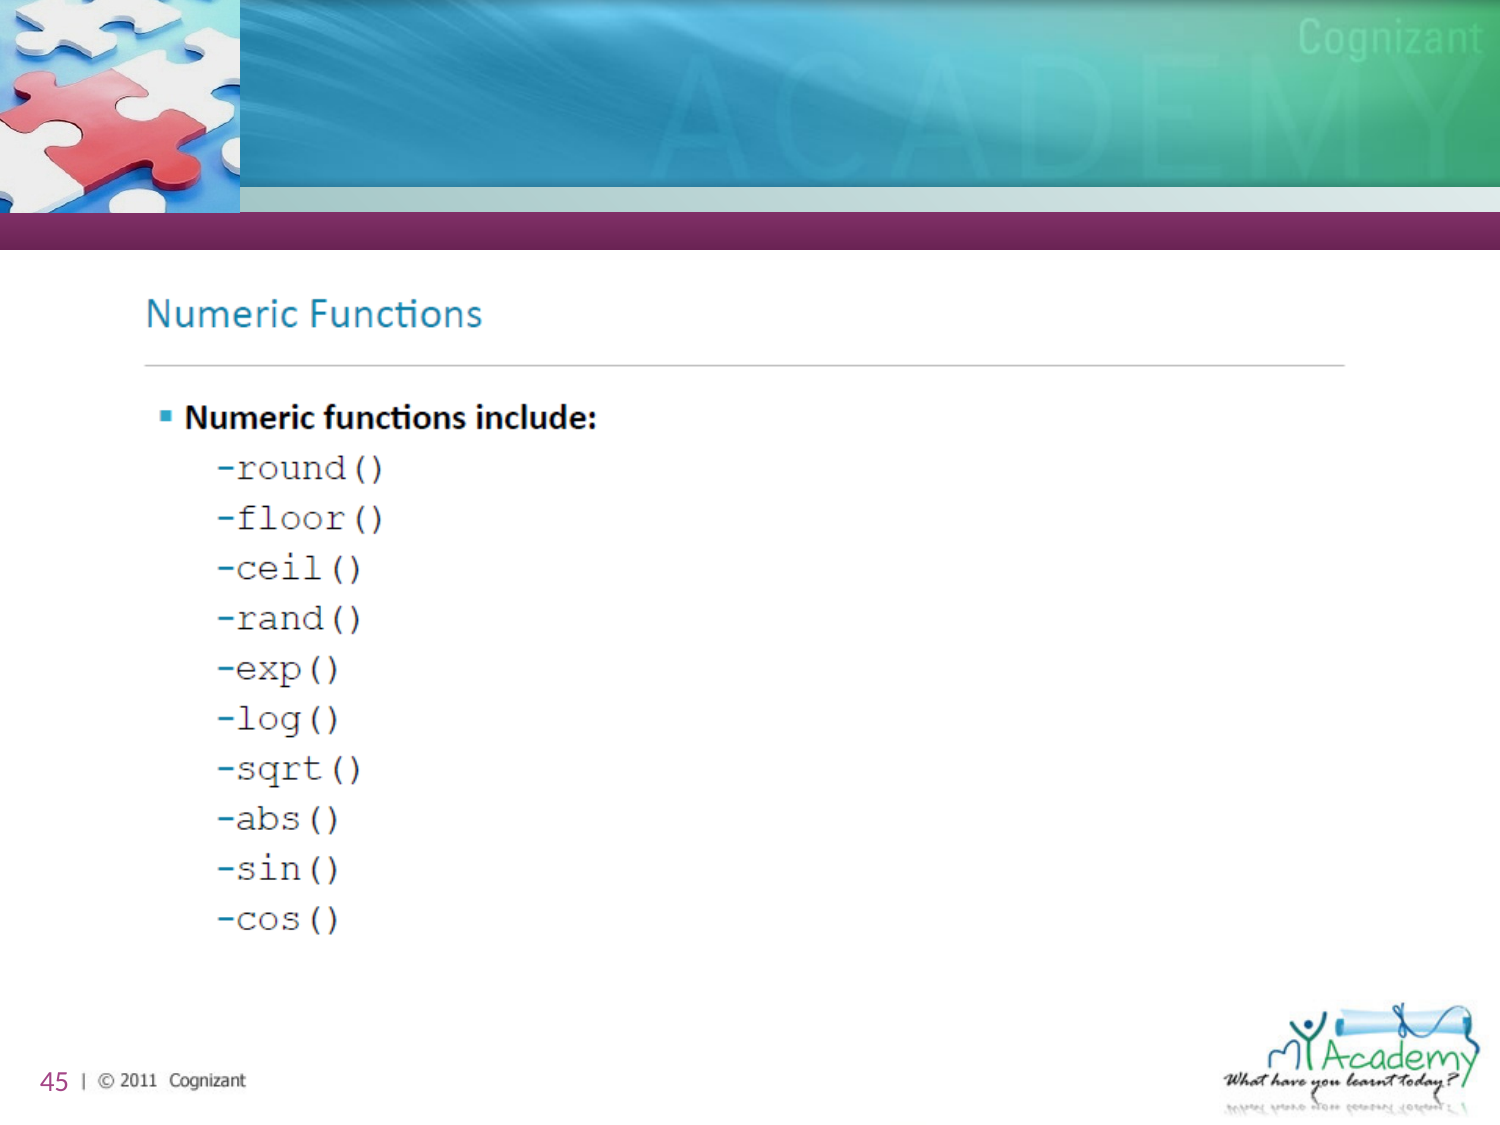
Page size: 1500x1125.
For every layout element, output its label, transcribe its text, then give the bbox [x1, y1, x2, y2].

picture [0, 250, 1500, 1125]
slide_number 45 [24, 1054, 100, 1100]
picture [0, 0, 1500, 213]
